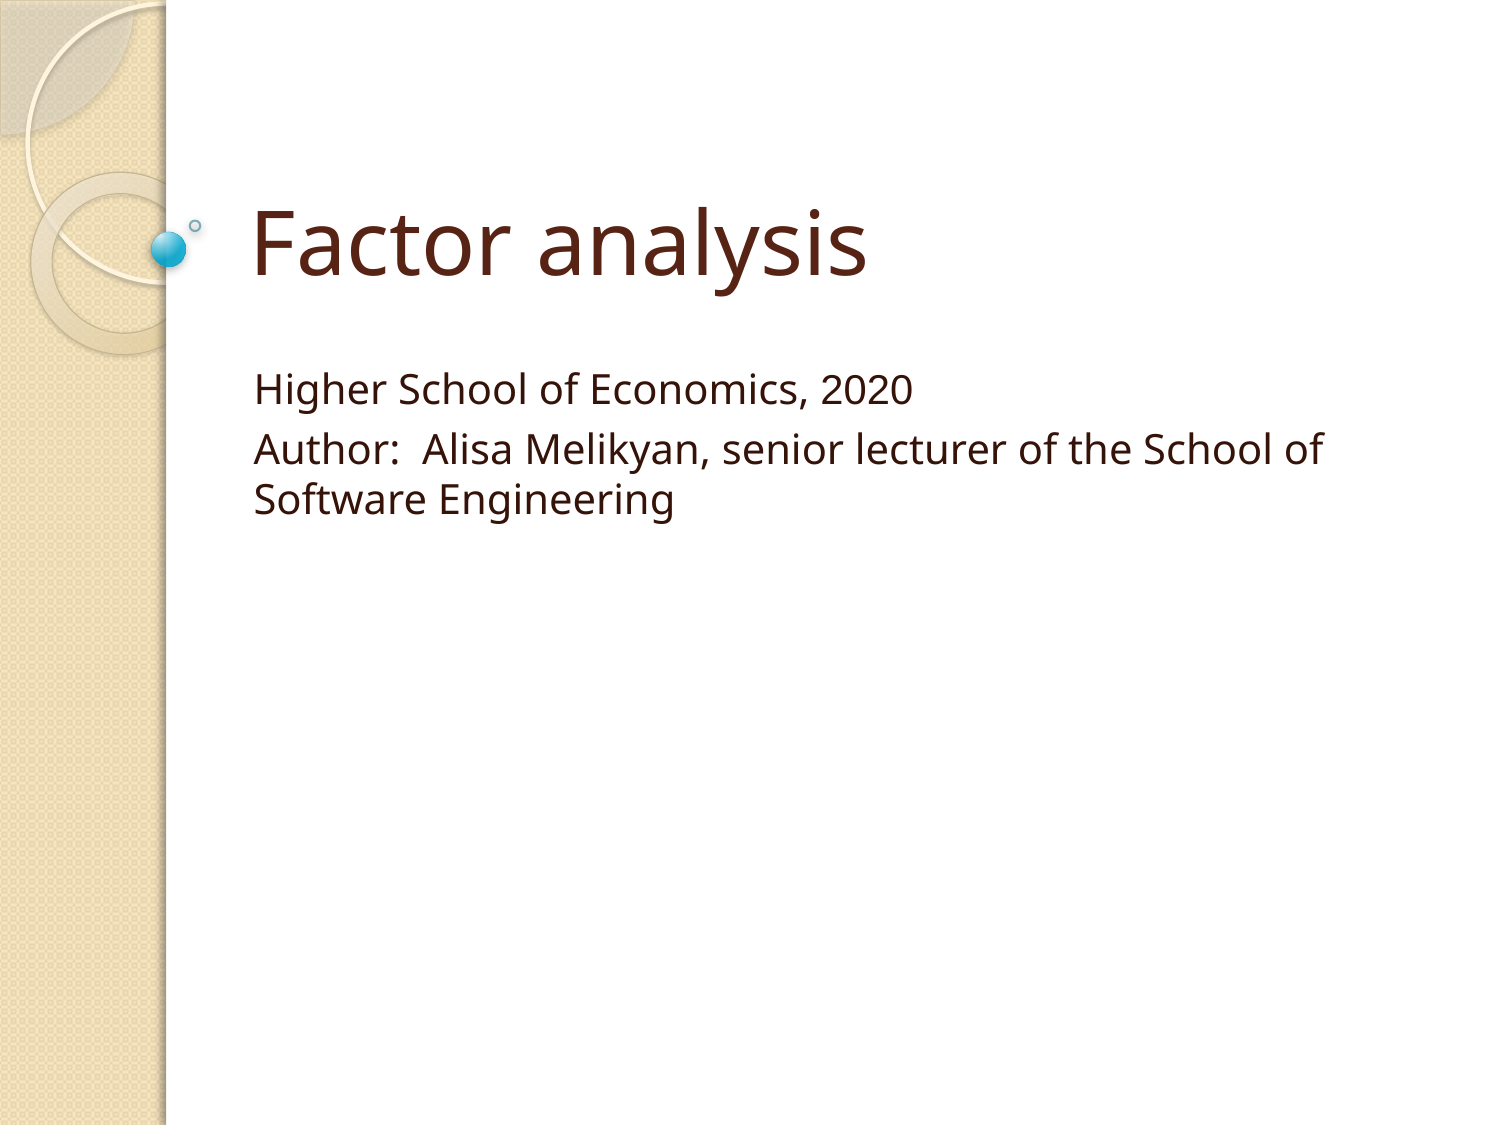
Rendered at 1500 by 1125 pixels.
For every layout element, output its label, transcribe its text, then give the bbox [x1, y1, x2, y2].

subtitle Higher School of Economics, 2020 Author: Alisa Melikyan, senior lecturer of the School of Software Engineering [234, 303, 1450, 591]
title Factor analysis [234, 59, 1450, 301]
